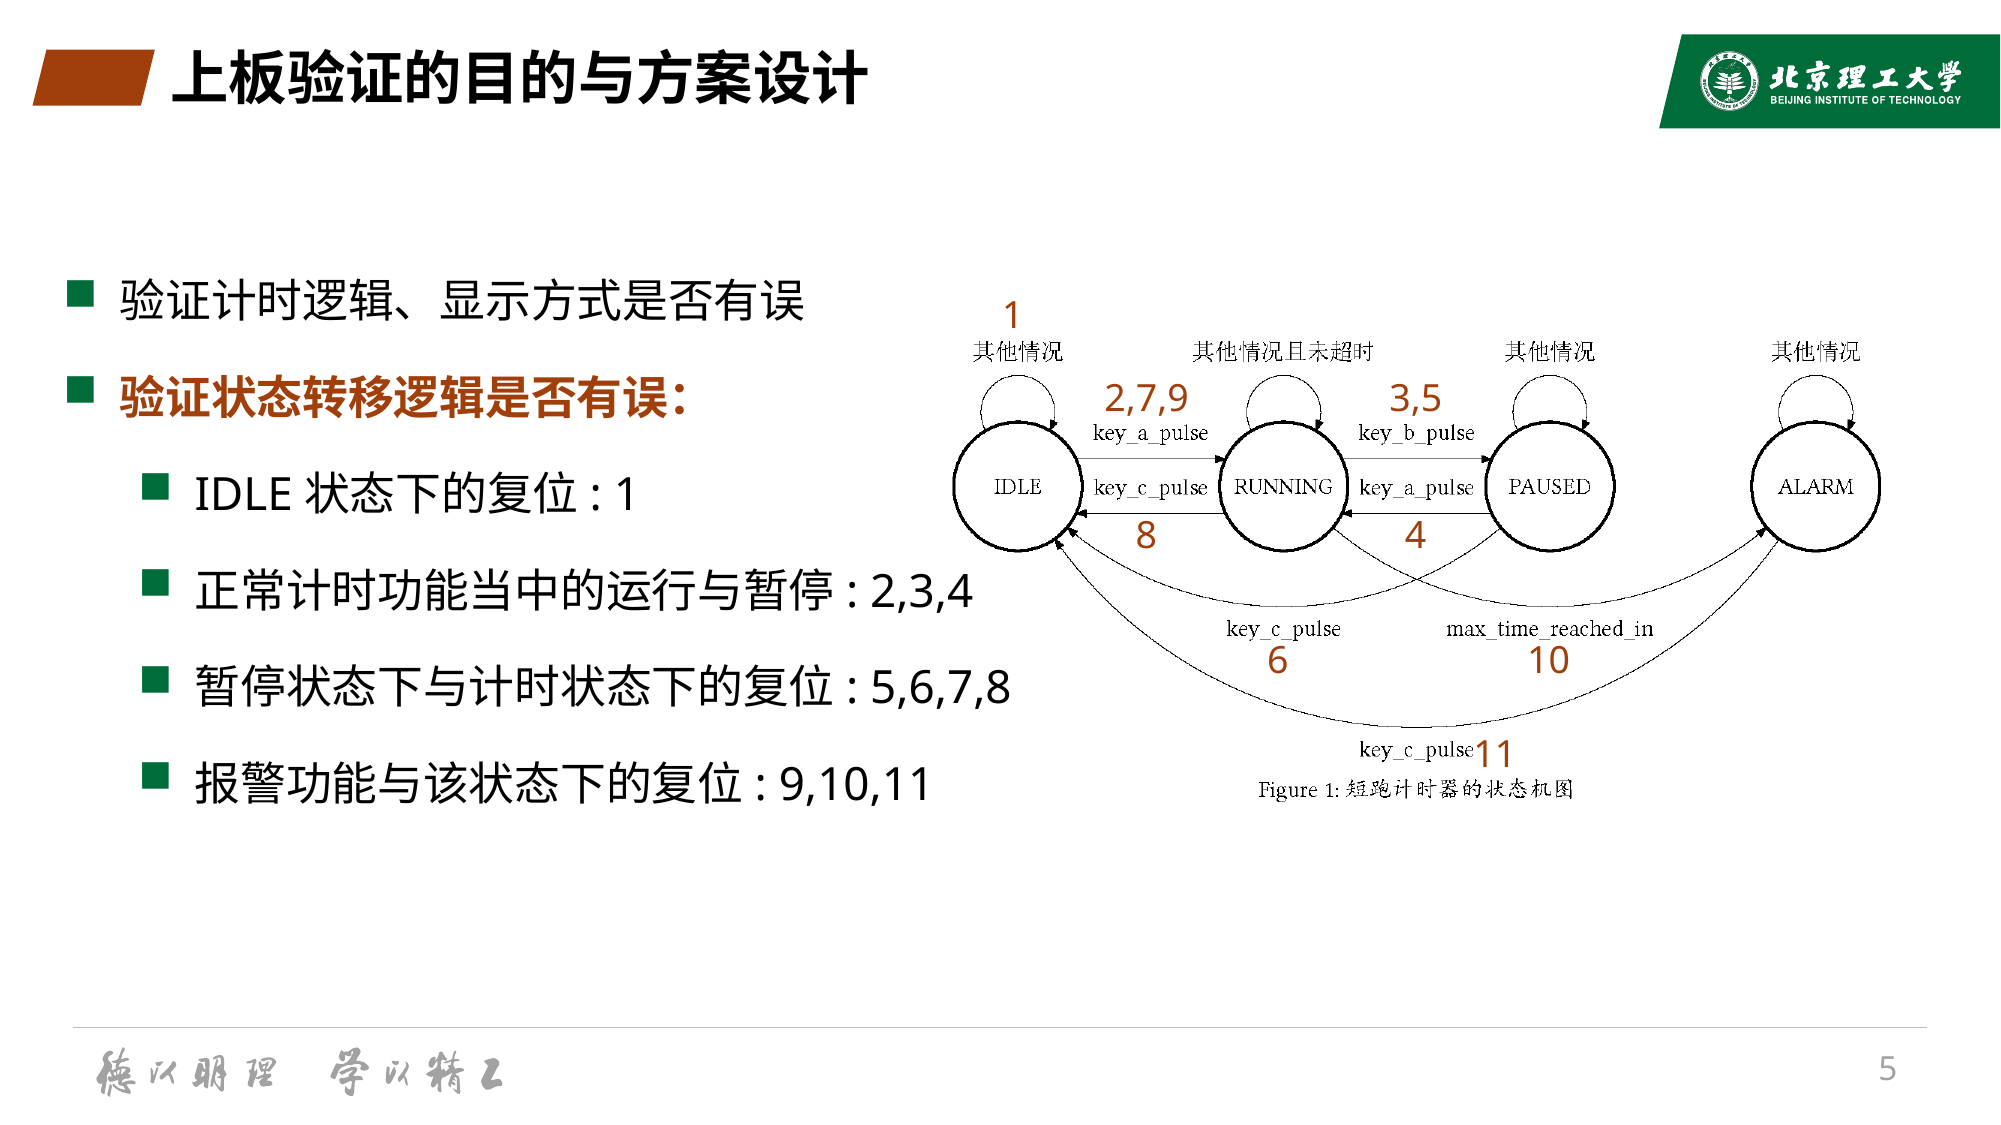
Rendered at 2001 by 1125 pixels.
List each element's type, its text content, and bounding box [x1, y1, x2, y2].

text_box 验证计时逻辑、显示方式是否有误 验证状态转移逻辑是否有误： IDLE状态下的复位: 1 正常计时功能当中的运行与暂停: 2,3,4 暂停状态下与计时状态下的复位: 5,6,7,8 报警功能与该状态下的复位: 9,10,11 [48, 247, 796, 817]
picture [796, 191, 2000, 877]
picture [1700, 51, 1759, 111]
title 上板验证的目的与方案设计 [155, 40, 1574, 120]
